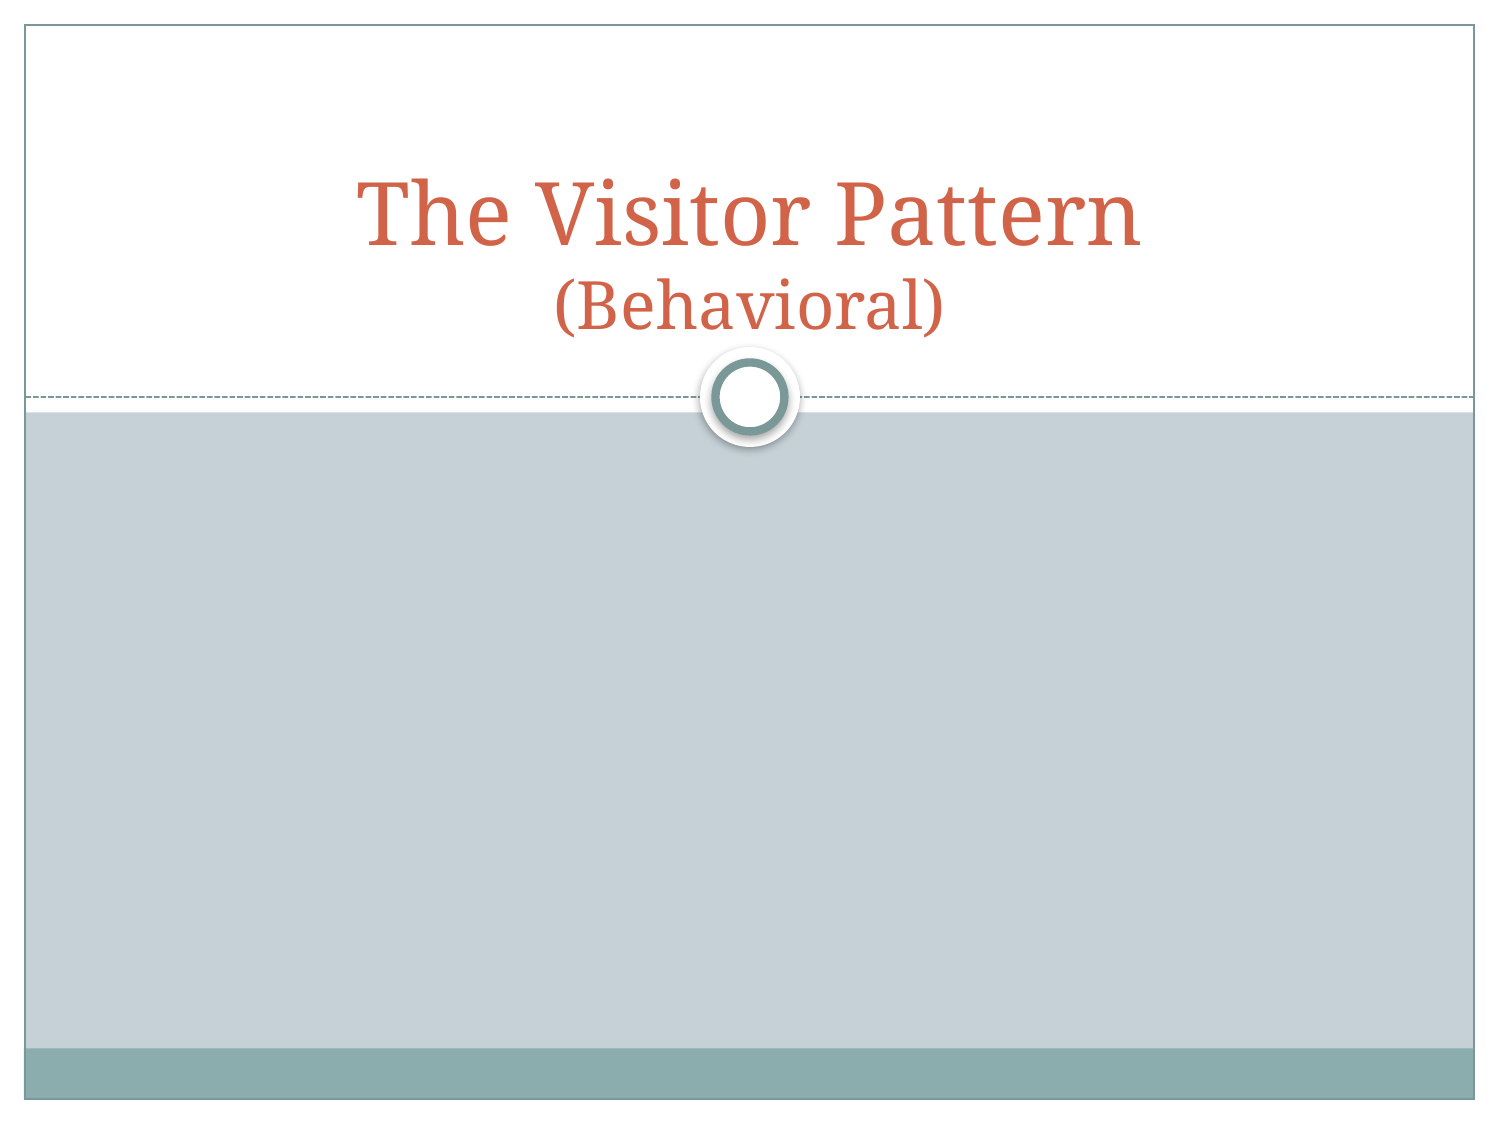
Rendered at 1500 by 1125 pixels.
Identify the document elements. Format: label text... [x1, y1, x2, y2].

title The Visitor Pattern (Behavioral) [112, 62, 1388, 350]
